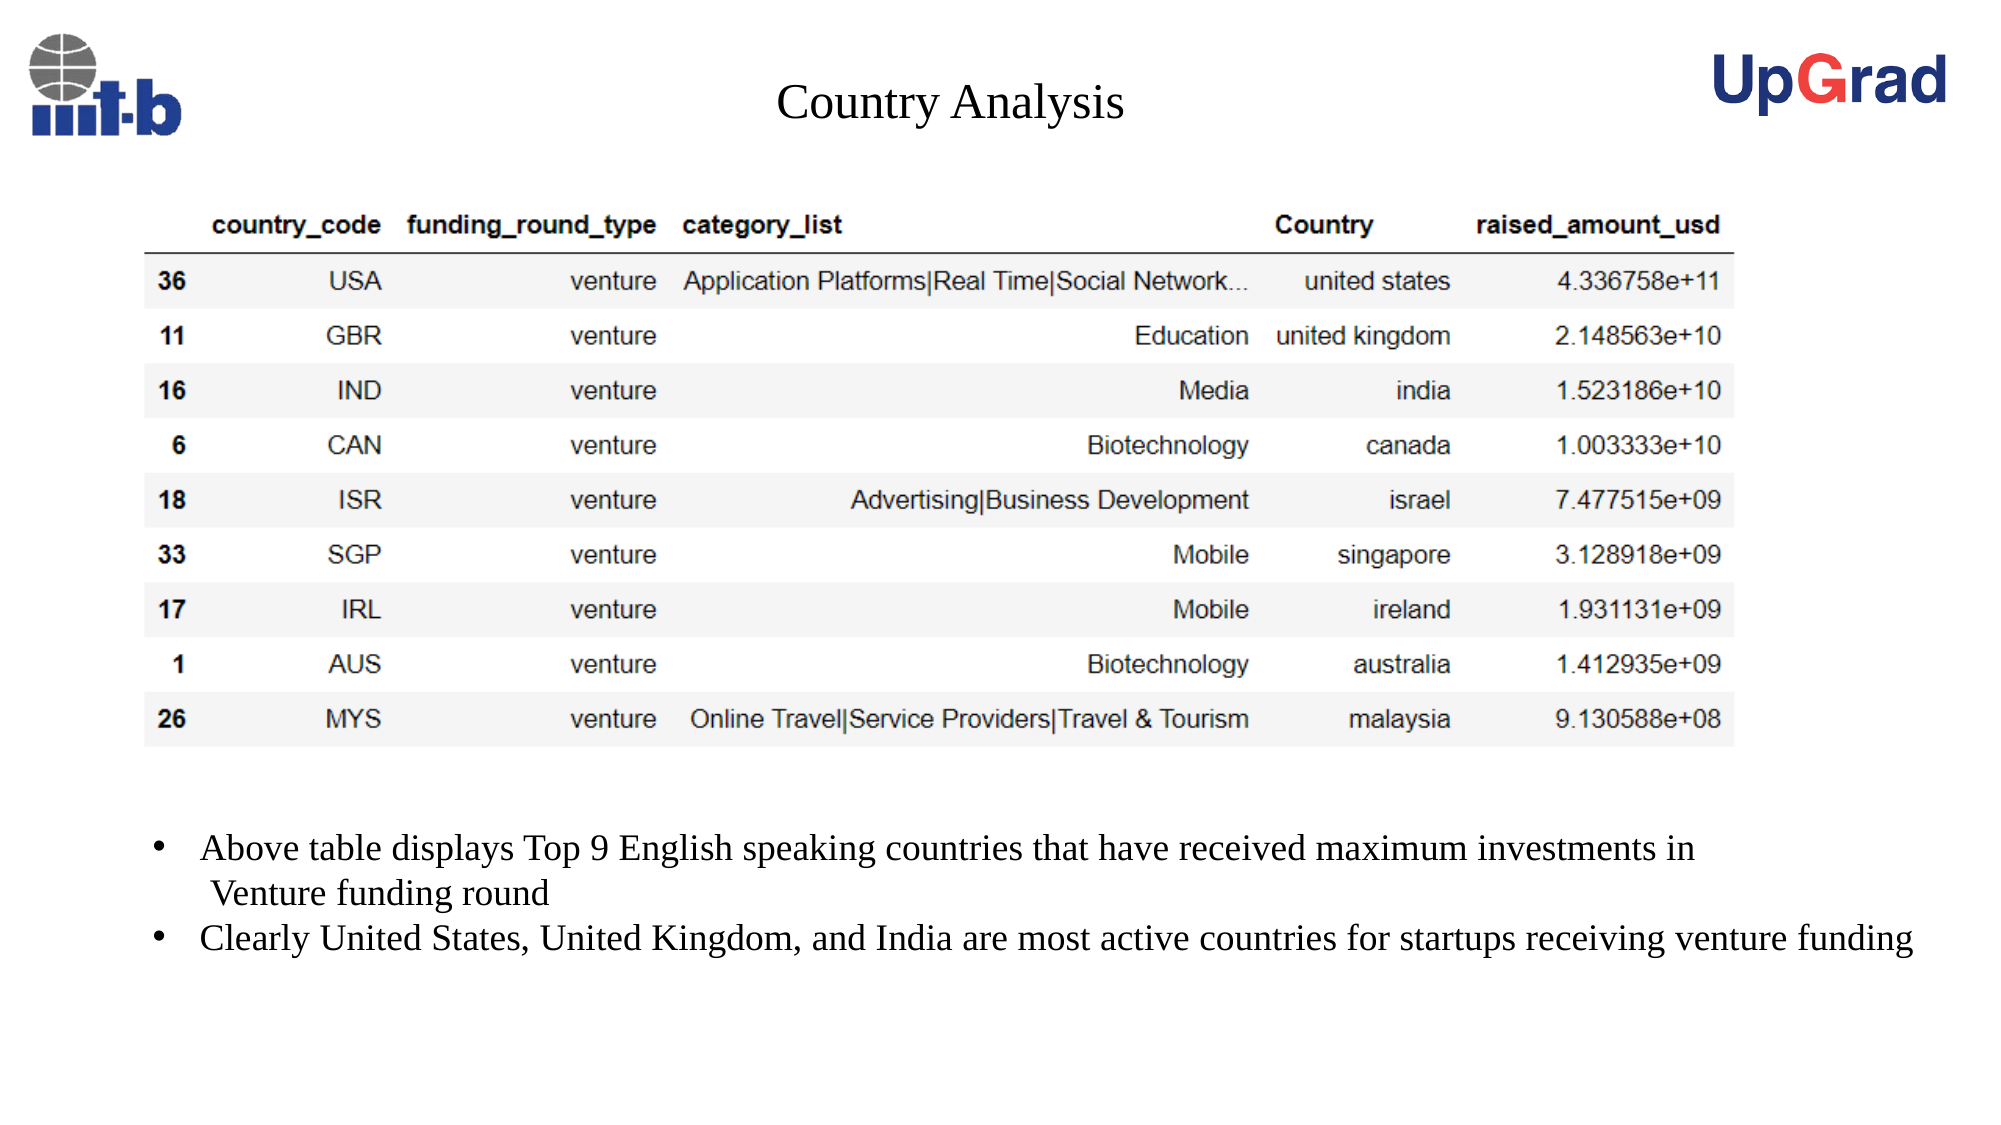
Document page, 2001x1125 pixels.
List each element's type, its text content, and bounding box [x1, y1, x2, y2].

picture [0, 29, 208, 163]
picture [129, 190, 1786, 775]
title Country Analysis [180, 32, 1709, 173]
picture [1714, 53, 1952, 116]
text_box Above table displays Top 9 English speaking countries that have received maximum investments in Venture funding round Clearly United States, United Kingdom, and India are most active countries for startups receiving venture funding [137, 815, 1932, 966]
